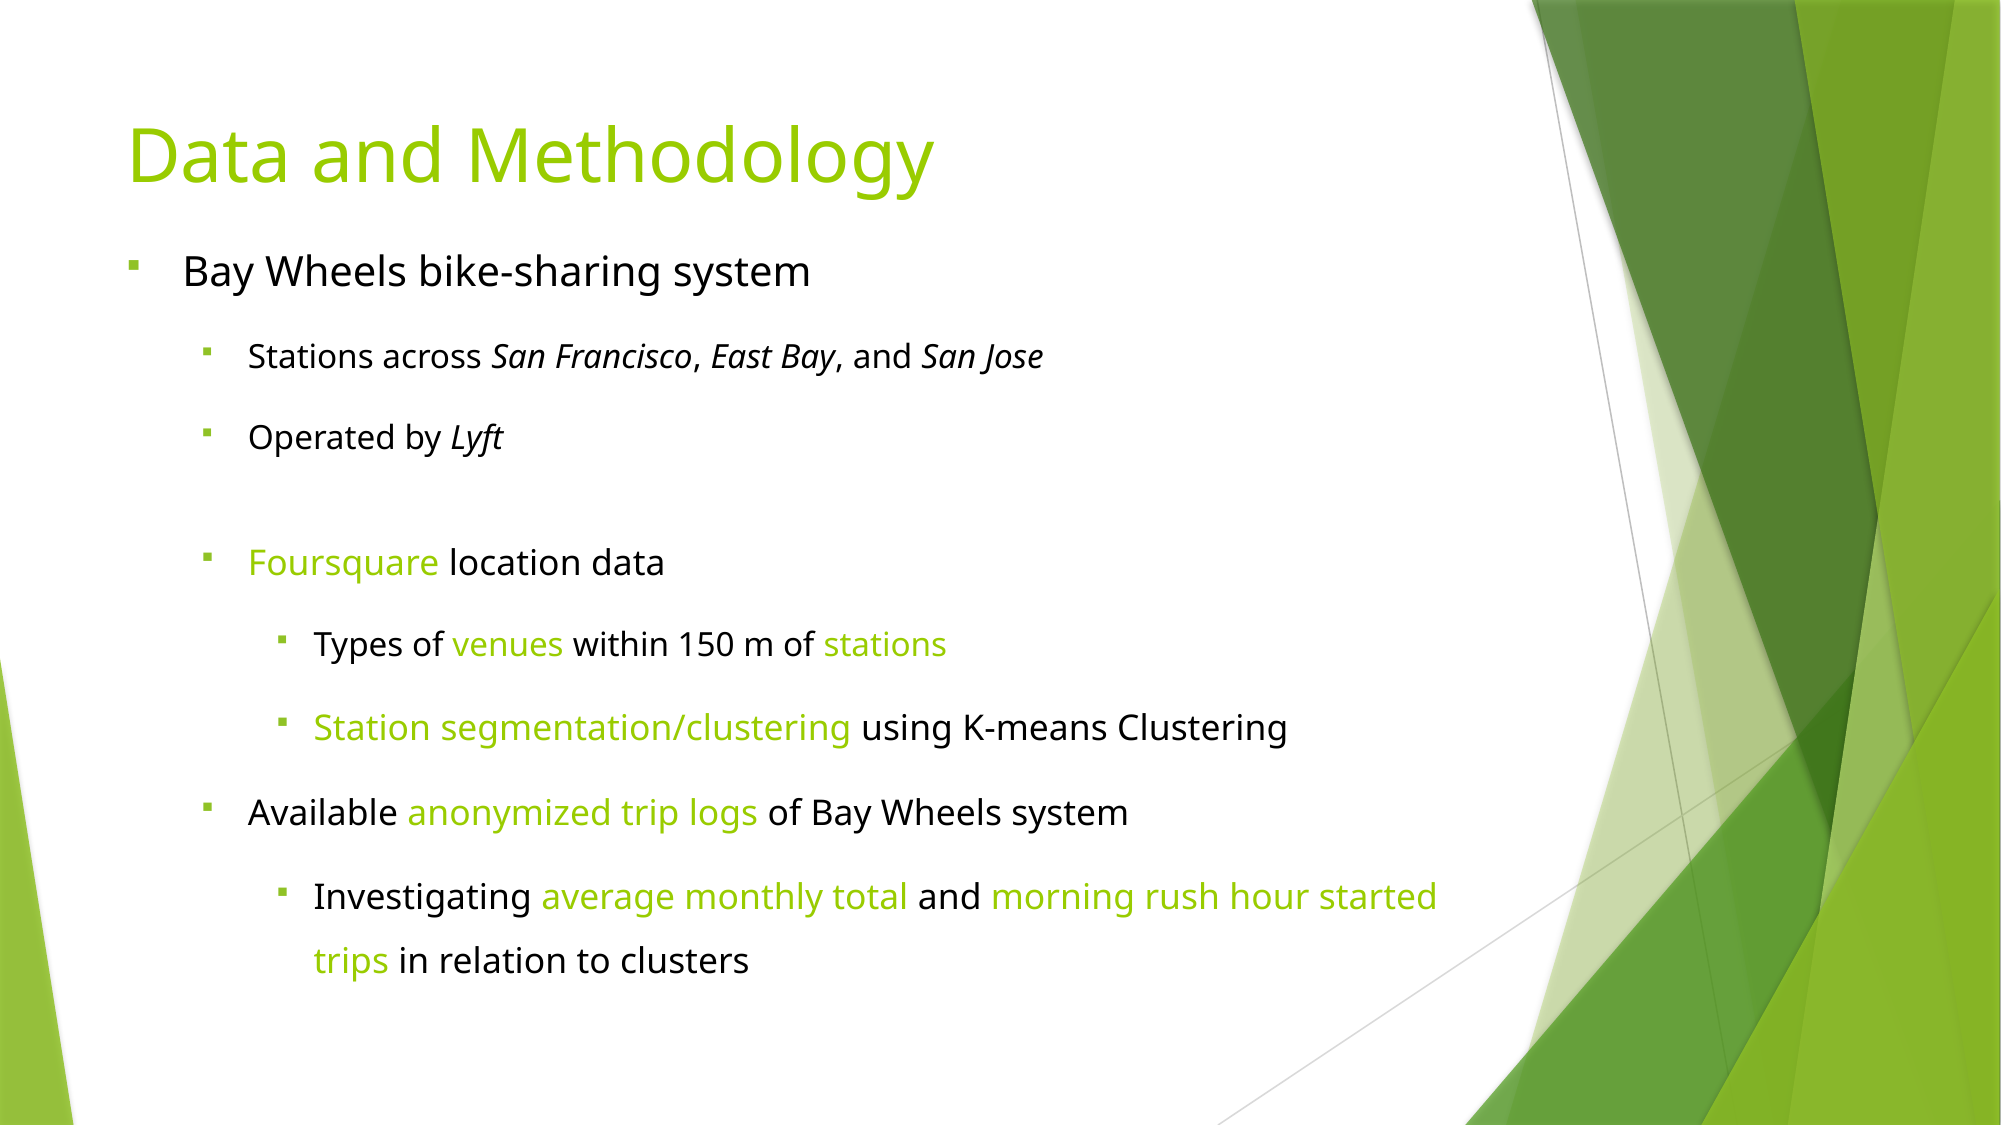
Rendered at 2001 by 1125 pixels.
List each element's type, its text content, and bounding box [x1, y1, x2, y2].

list Bay Wheels bike-sharing system Stations across San Francisco, East Bay, and San Jose Operated by Lyft Foursquare location data Types of venues within 150 m of stations Station segmentation/clustering using K-means Clustering Available anonymized trip logs of Bay Wheels system Investigating average monthly total and morning rush hour started trips in relation to clusters [111, 212, 1522, 1093]
title Data and Methodology [111, 99, 1522, 212]
